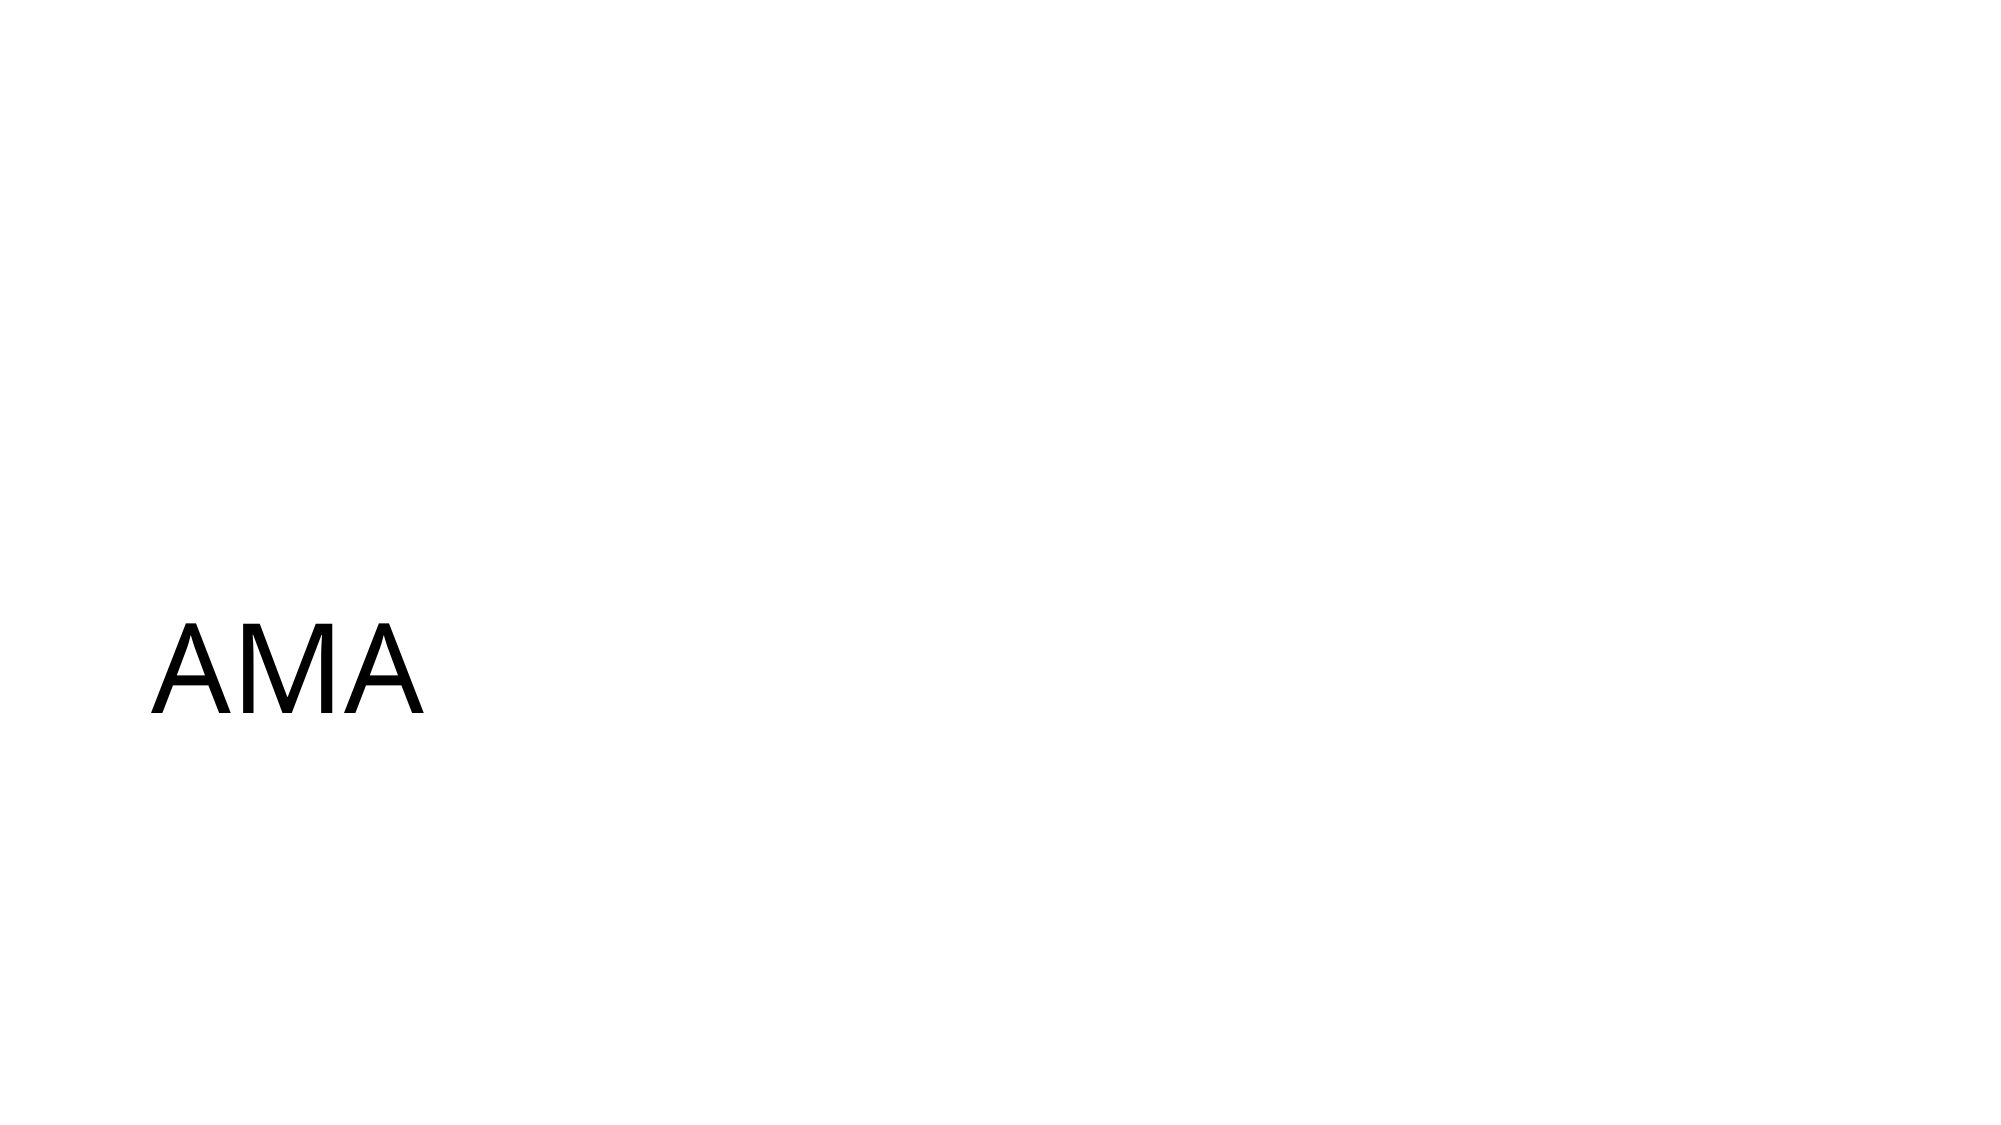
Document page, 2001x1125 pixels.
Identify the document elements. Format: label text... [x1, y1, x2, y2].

title AMA [136, 280, 1862, 749]
